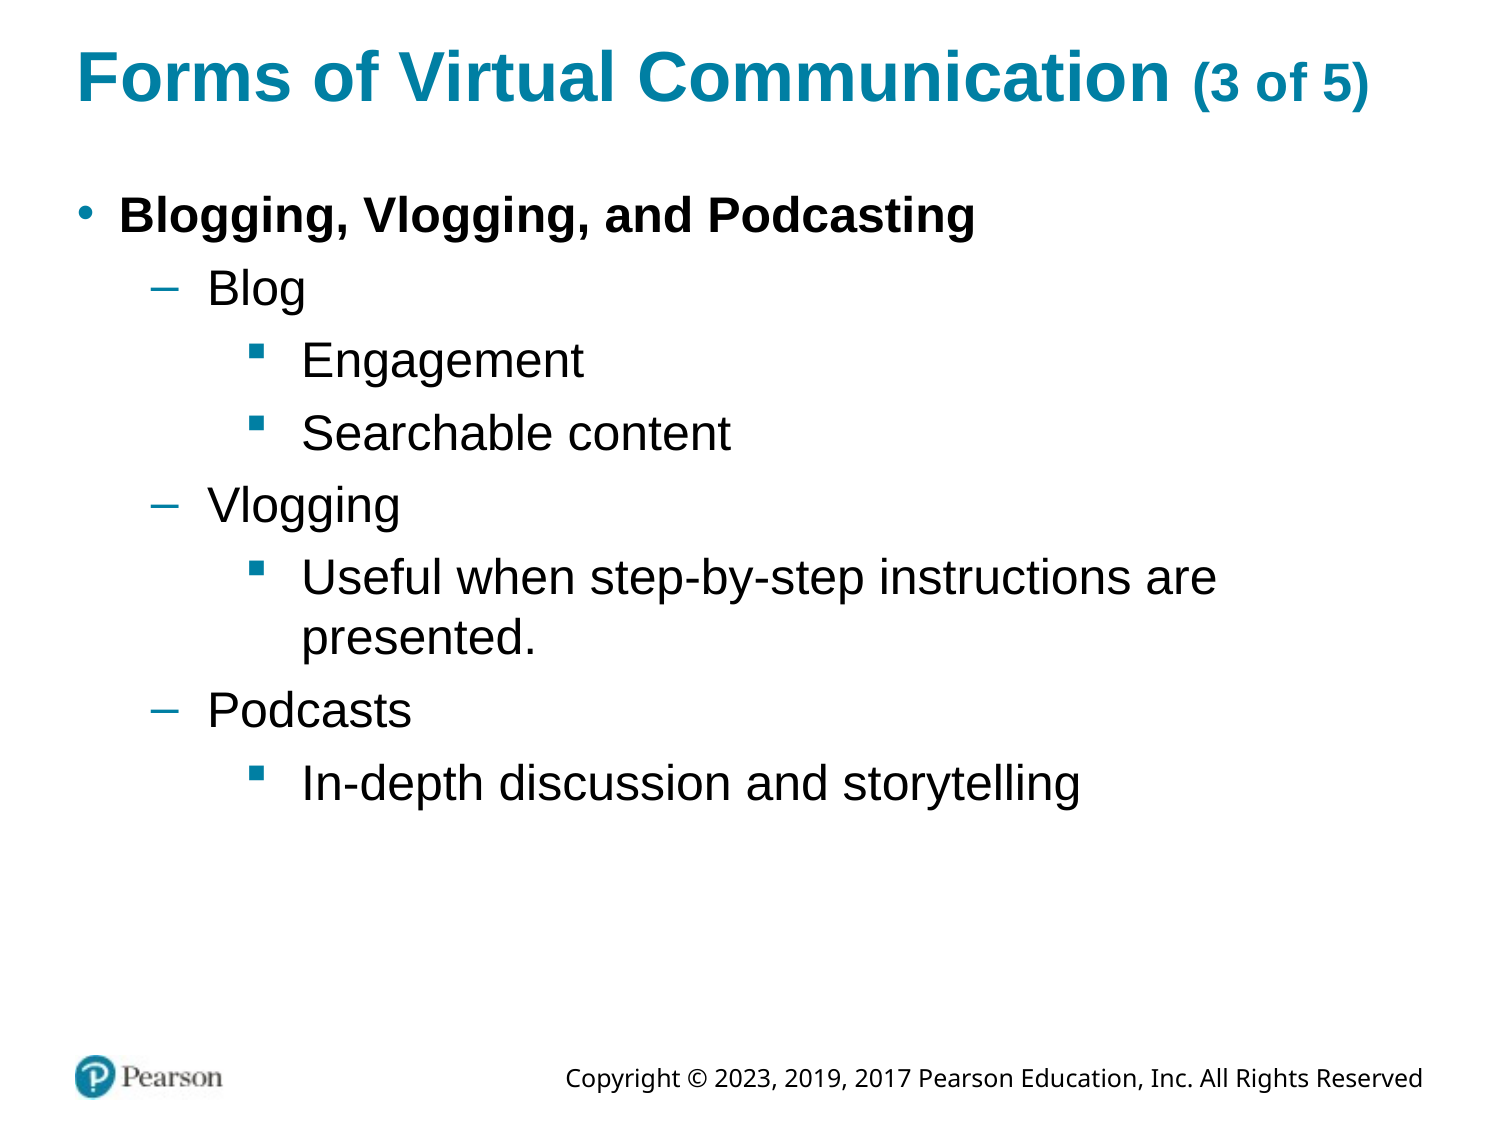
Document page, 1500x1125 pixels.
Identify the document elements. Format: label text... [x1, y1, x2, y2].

list Blogging, Vlogging, and Podcasting Blog Engagement Searchable content Vlogging Useful when step-by-step instructions are presented. Podcasts In-depth discussion and storytelling [76, 174, 1425, 818]
picture [75, 1055, 225, 1100]
title Forms of Virtual Communication (3 of 5) [76, 0, 1425, 170]
